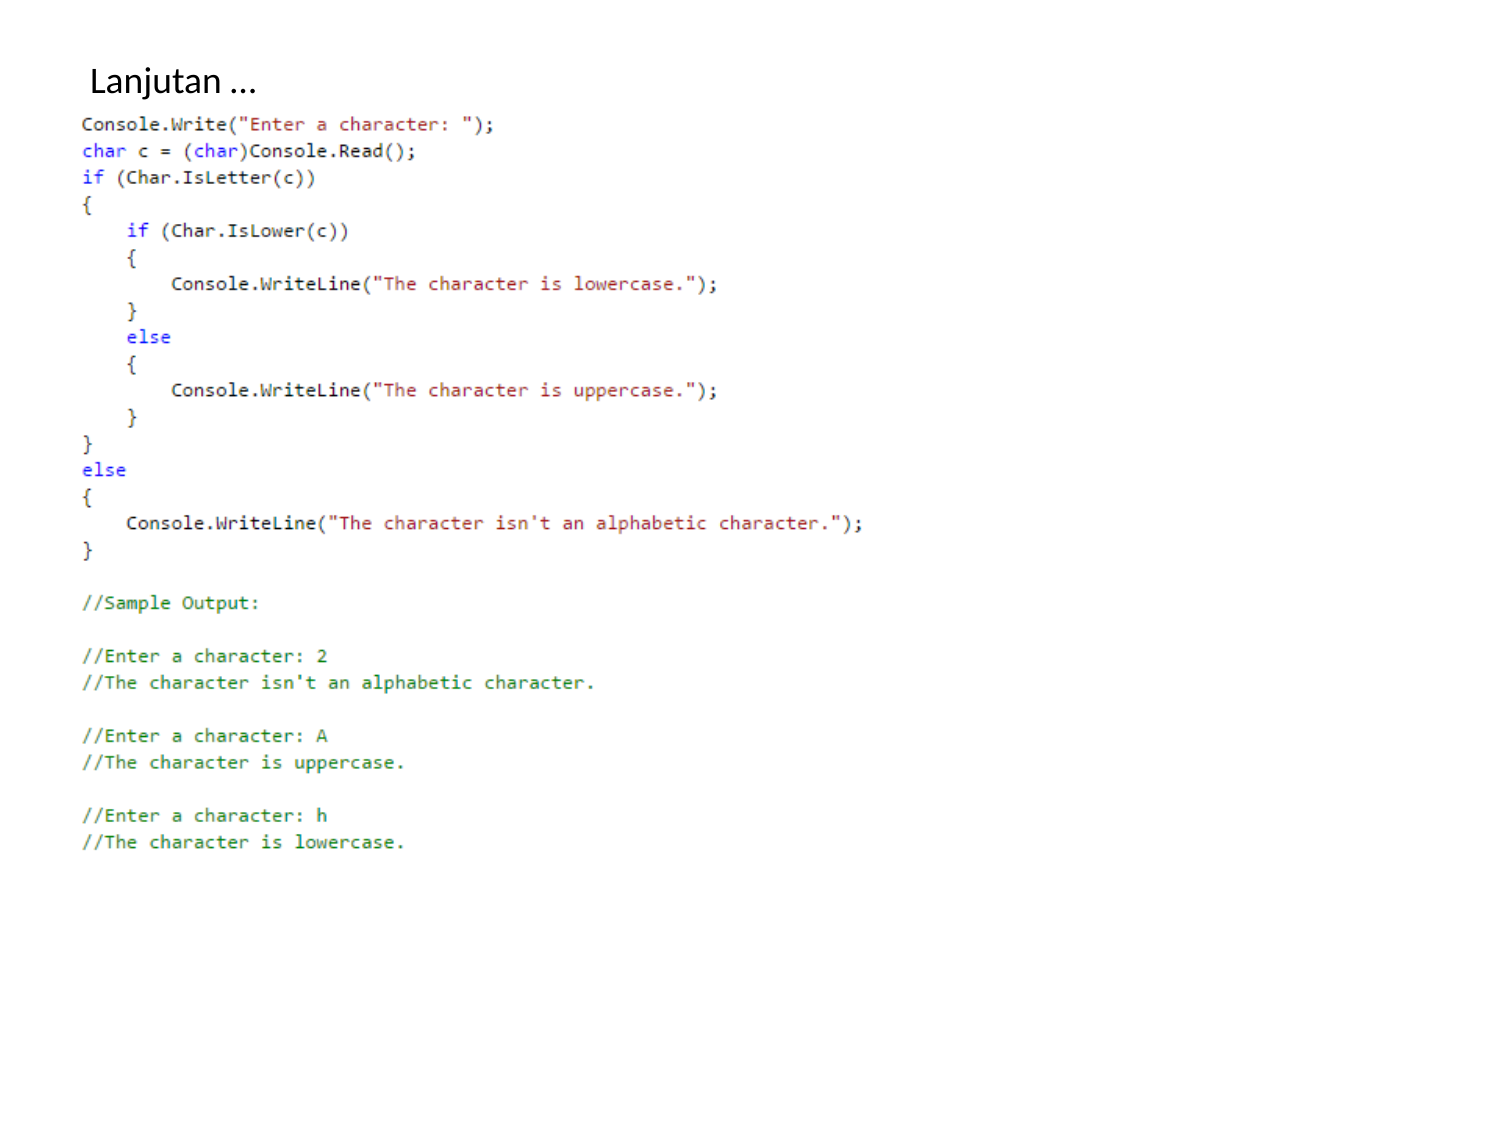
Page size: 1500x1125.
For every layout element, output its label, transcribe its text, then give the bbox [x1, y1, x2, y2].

title Lanjutan … [75, 45, 1425, 113]
picture [74, 112, 880, 859]
